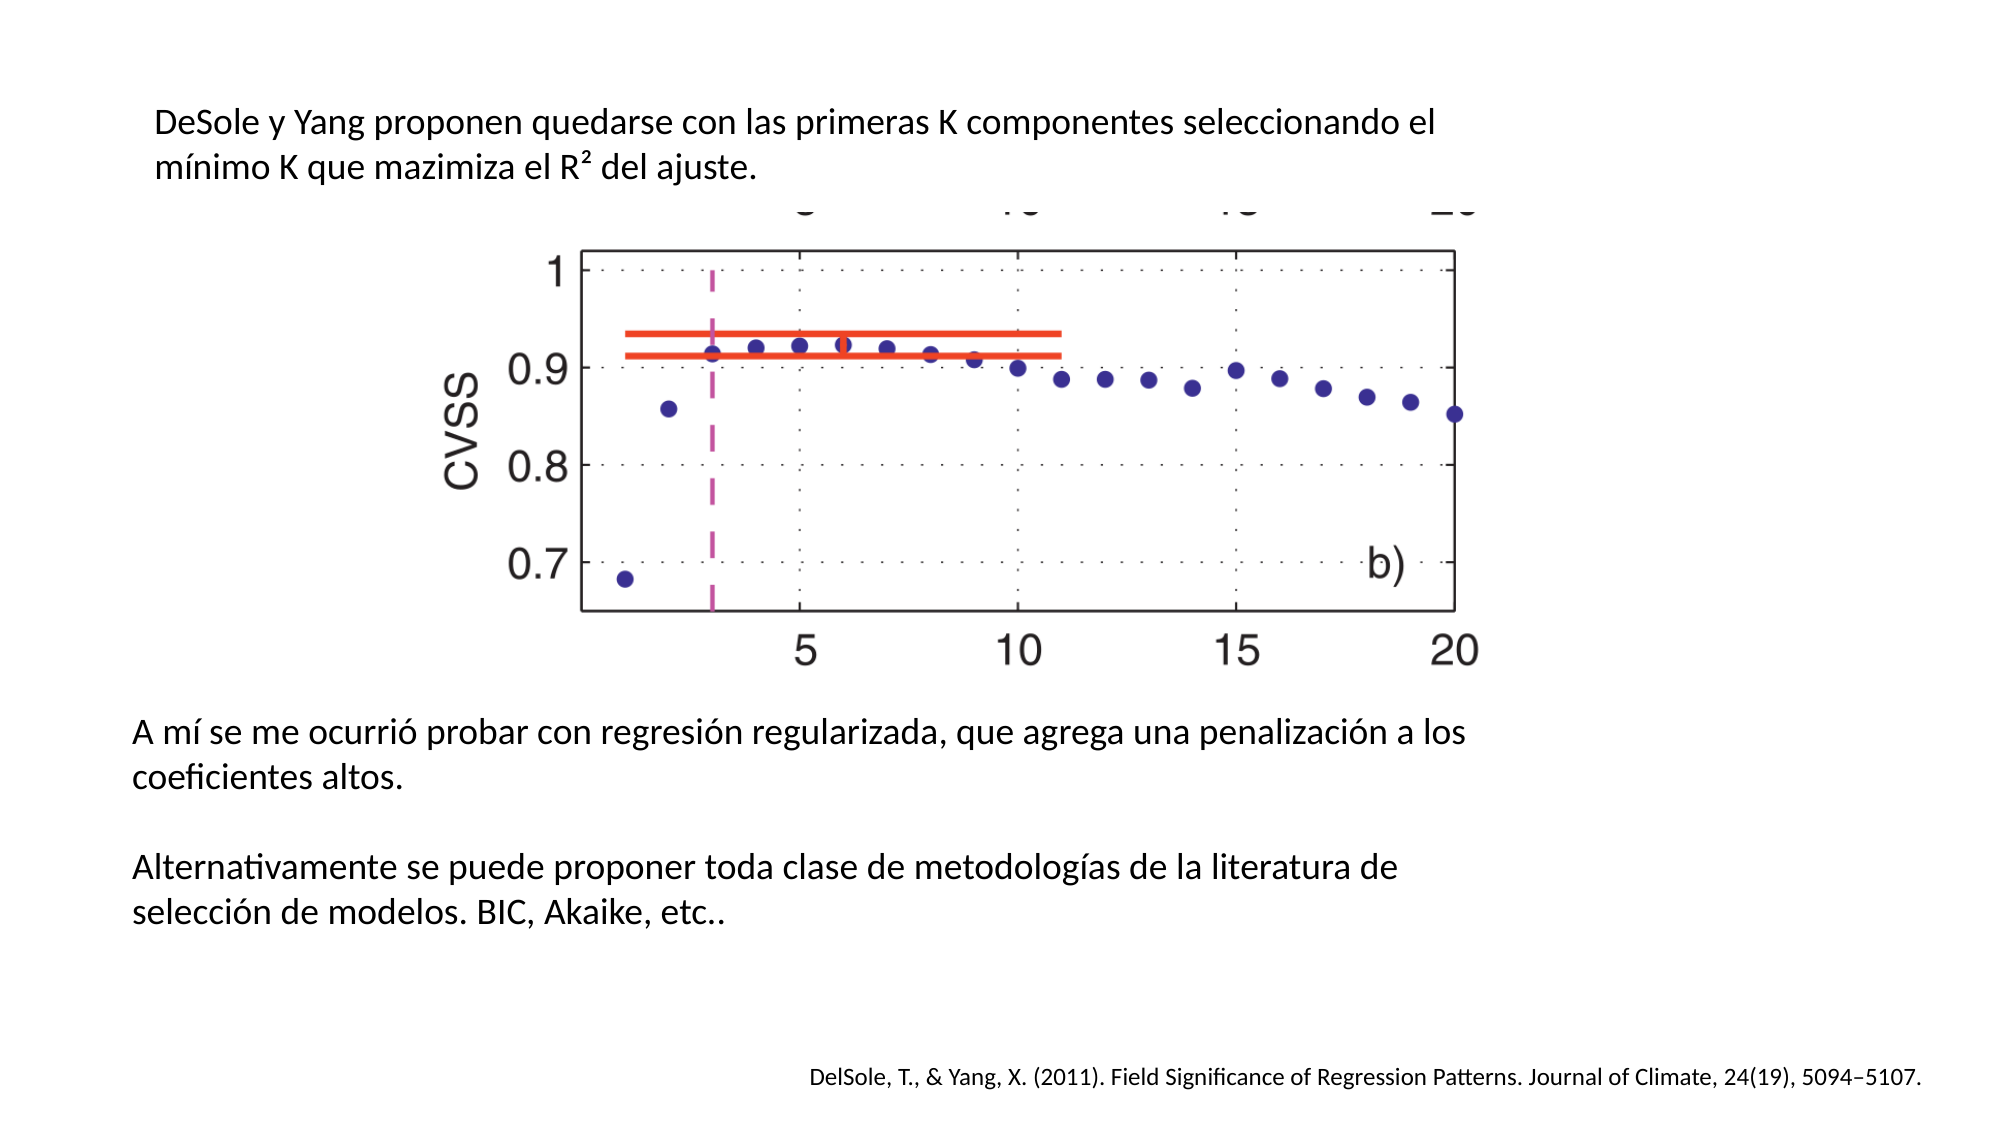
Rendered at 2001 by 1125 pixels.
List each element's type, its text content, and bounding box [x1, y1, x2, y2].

text_box A mí se me ocurrió probar con regresión regularizada, que agrega una penalización a los coeficientes altos. Alternativamente se puede proponer toda clase de metodologías de la literatura de selección de modelos. BIC, Akaike, etc.. [117, 699, 1490, 940]
text_box DelSole, T., & Yang, X. (2011). Field Significance of Regression Patterns. Journal of Climate, 24(19), 5094–5107. [740, 1052, 1940, 1098]
picture [422, 212, 1490, 685]
text_box DeSole y Yang proponen quedarse con las primeras K componentes seleccionando el mínimo K que mazimiza el R² del ajuste. [139, 89, 1513, 194]
